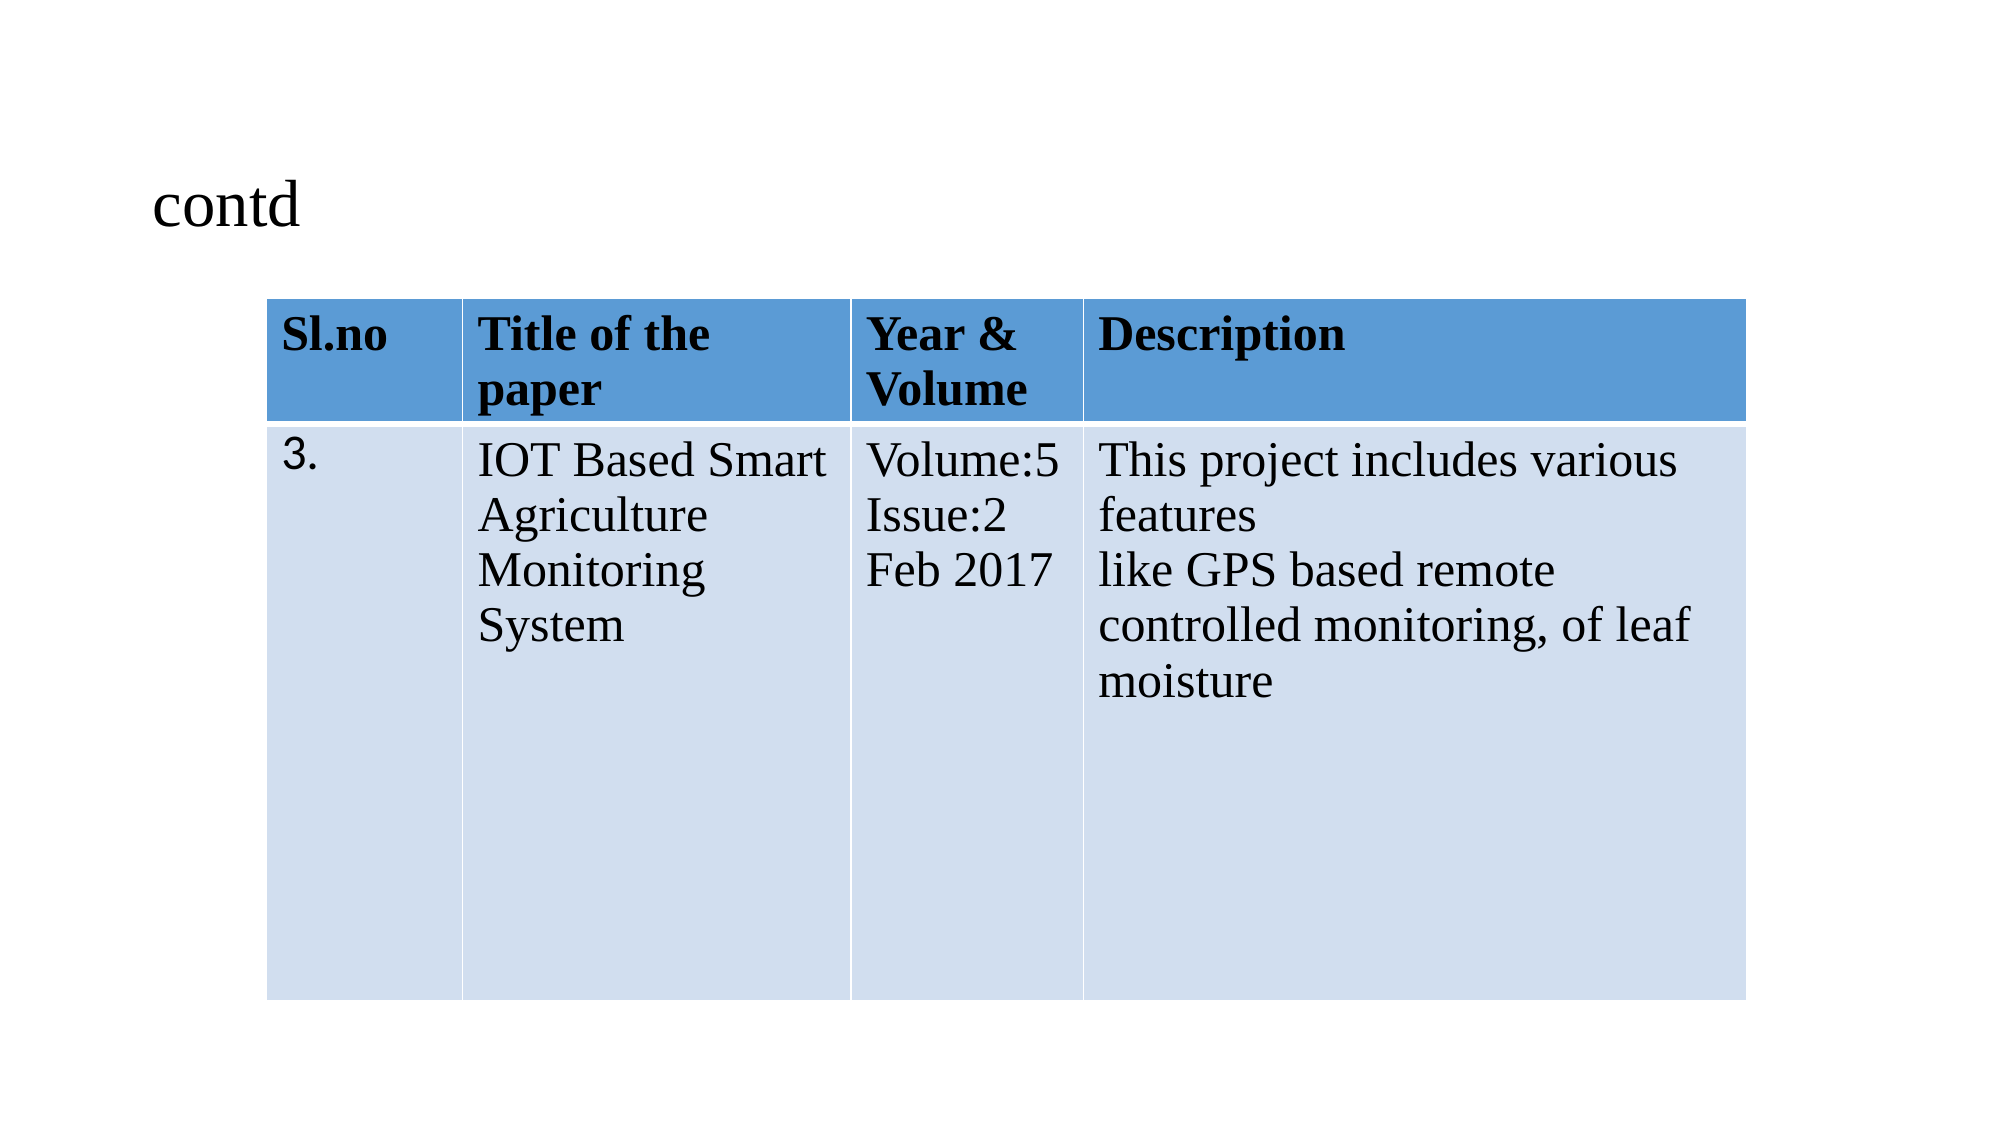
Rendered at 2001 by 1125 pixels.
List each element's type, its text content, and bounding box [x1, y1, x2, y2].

table_header Title of the paper [463, 299, 850, 421]
table_header Sl.no [267, 299, 462, 421]
table_cell This project includes various features like GPS based remote controlled monitoring, of leaf moisture [1084, 427, 1746, 1000]
title contd [137, 59, 1863, 278]
table_header Year & Volume [852, 299, 1083, 421]
table_cell IOT Based Smart Agriculture Monitoring System [463, 427, 850, 1000]
table_cell 3. [267, 427, 462, 1000]
table_header Description [1084, 299, 1746, 421]
table_cell Volume:5 Issue:2 Feb 2017 [852, 427, 1083, 1000]
